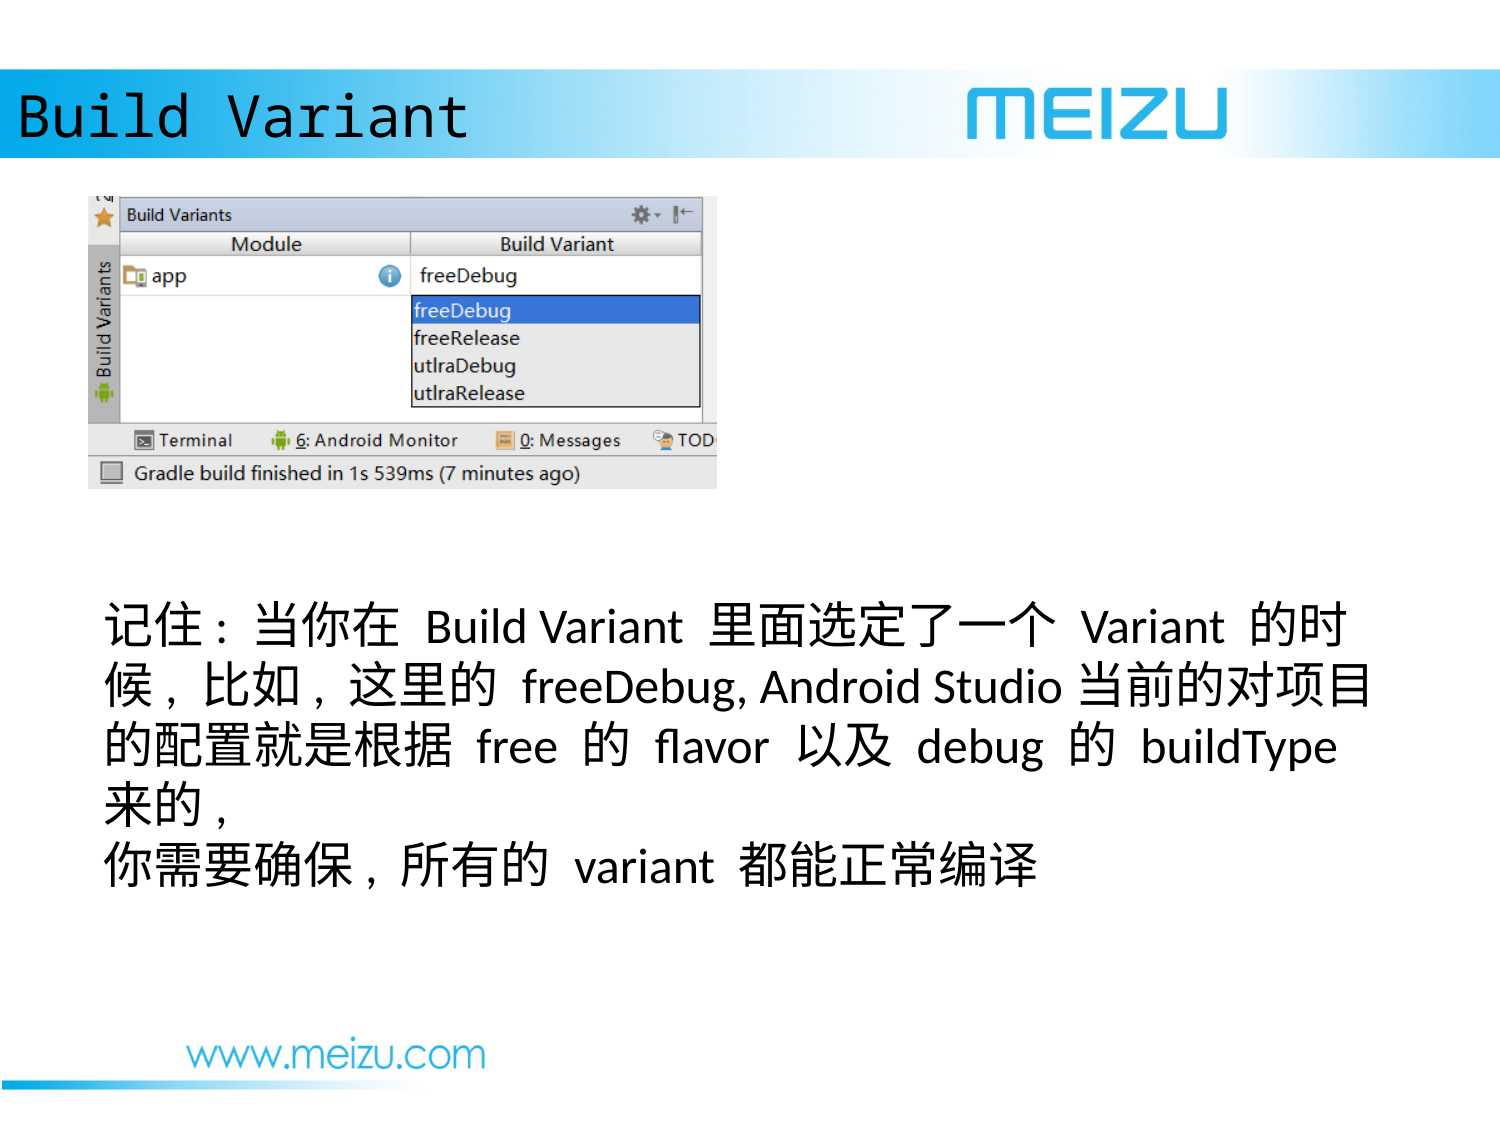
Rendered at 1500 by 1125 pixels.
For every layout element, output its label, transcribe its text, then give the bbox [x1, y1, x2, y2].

text_box 记住: 当你在 Build Variant 里面选定了一个 Variant 的时候, 比如, 这里的 freeDebug, Android Studio当前的对项目的配置就是根据 free 的 flavor 以及 debug 的 buildType 来的, 你需要确保, 所有的 variant 都能正常编译 [88, 586, 1412, 901]
picture [88, 196, 717, 490]
picture [0, 66, 1500, 158]
picture [2, 1035, 1495, 1118]
text_box Build Variant [1, 71, 774, 157]
